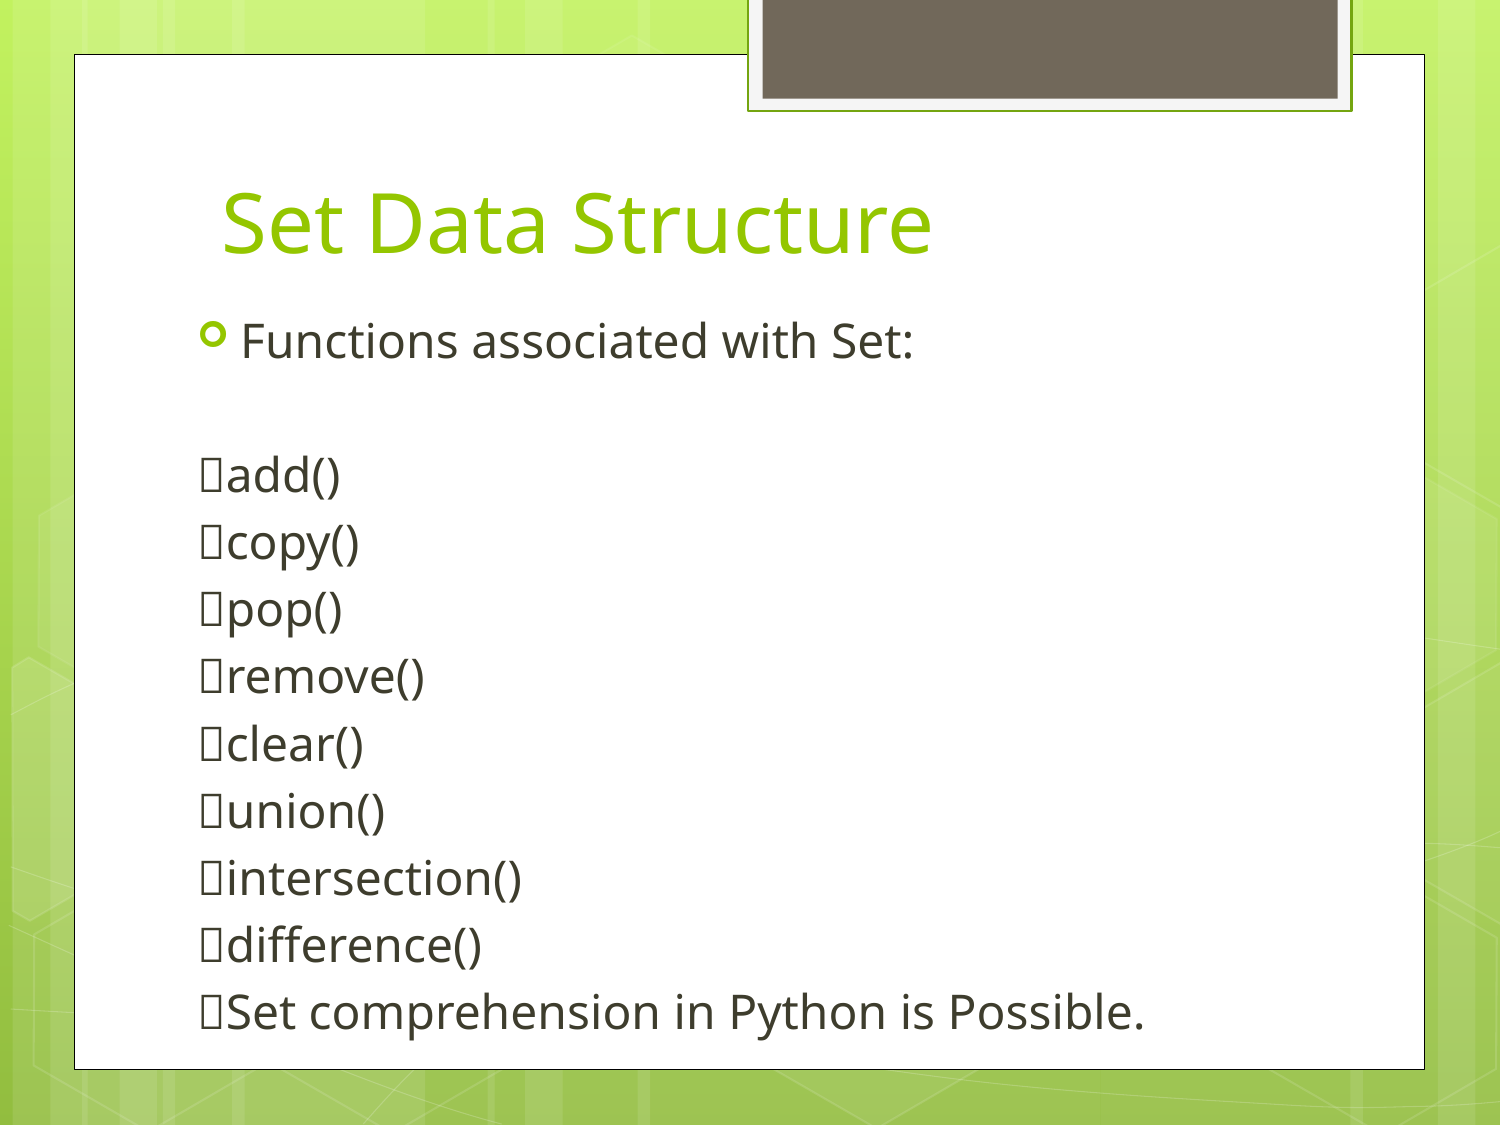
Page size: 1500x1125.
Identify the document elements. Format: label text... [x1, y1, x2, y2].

title Set Data Structure [206, 90, 1359, 278]
list Functions associated with Set: add() copy() pop() remove() clear() union() intersection() difference() Set comprehension in Python is Possible. [171, 302, 1283, 1047]
